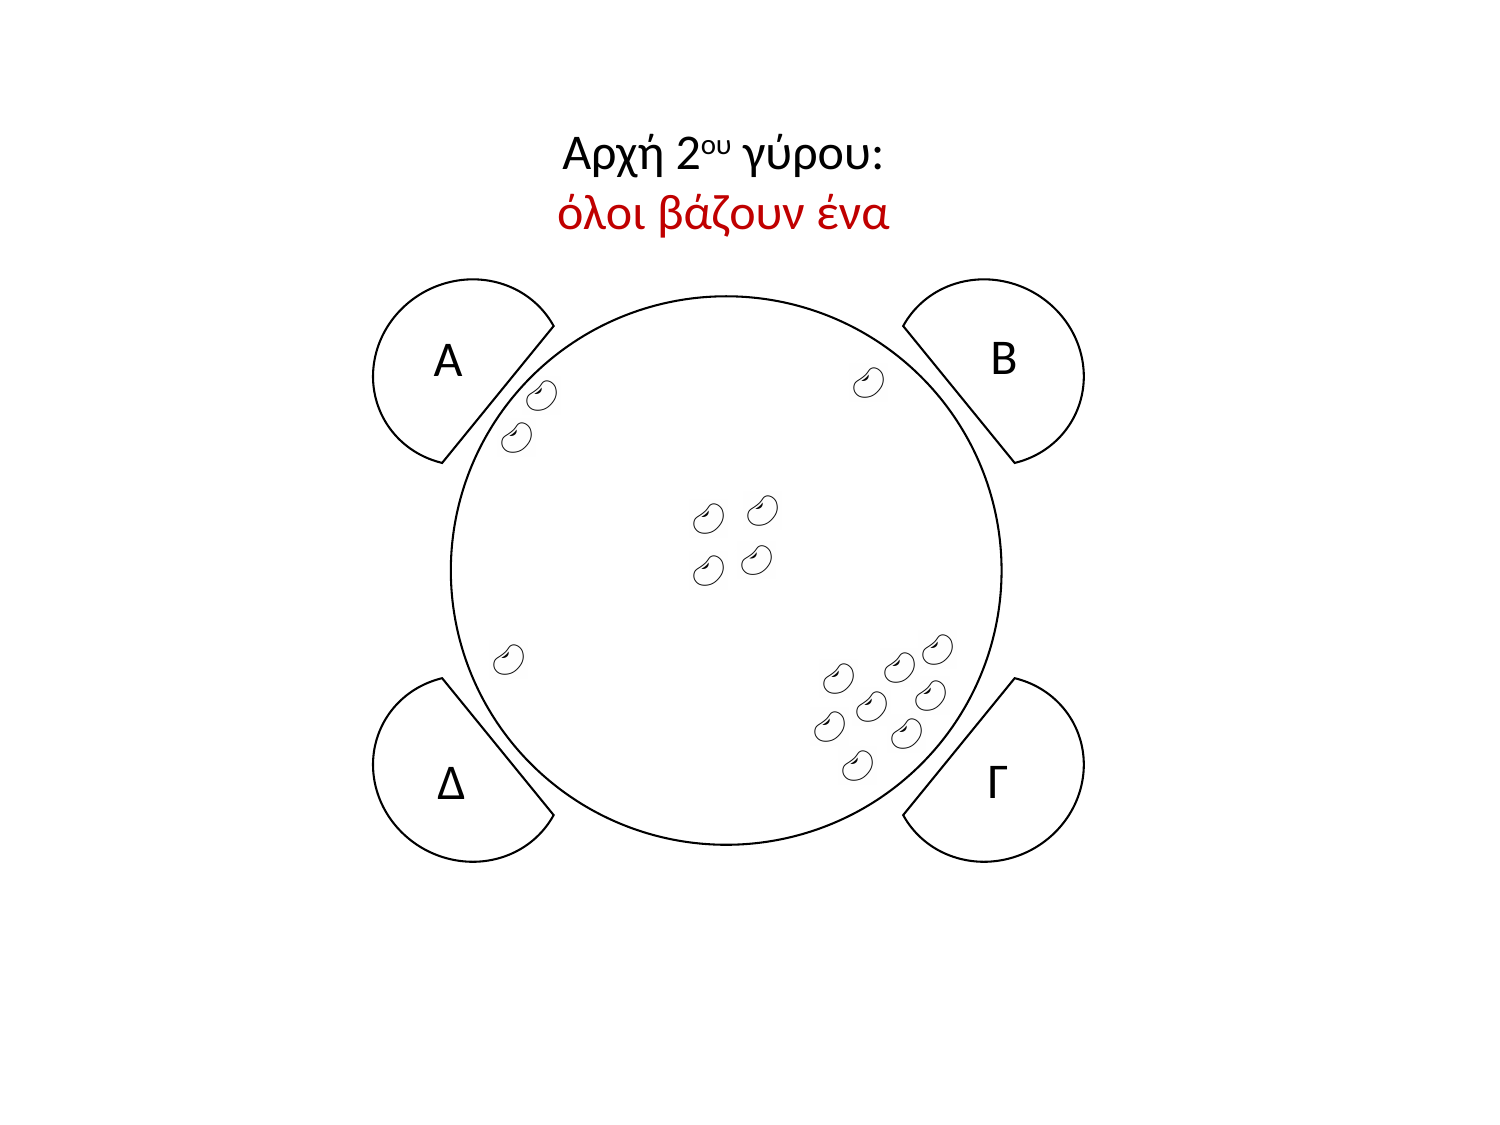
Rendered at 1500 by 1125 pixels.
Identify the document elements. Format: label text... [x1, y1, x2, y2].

text_box Β [975, 317, 1033, 392]
picture [737, 540, 776, 580]
picture [689, 499, 728, 538]
picture [497, 418, 536, 457]
text_box Α [418, 319, 478, 395]
picture [742, 491, 781, 530]
text_box [901, 278, 1085, 465]
text_box [371, 278, 555, 465]
text_box Δ [422, 741, 481, 817]
text_box [901, 677, 1085, 863]
text_box [449, 295, 1003, 846]
text_box Αρχή 2ου γύρου: όλοι βάζουν ένα [488, 112, 959, 247]
picture [849, 363, 888, 402]
text_box [371, 677, 555, 863]
picture [819, 630, 957, 753]
picture [489, 640, 528, 679]
picture [522, 376, 561, 415]
picture [810, 707, 877, 785]
picture [689, 551, 728, 590]
text_box Γ [972, 741, 1024, 817]
